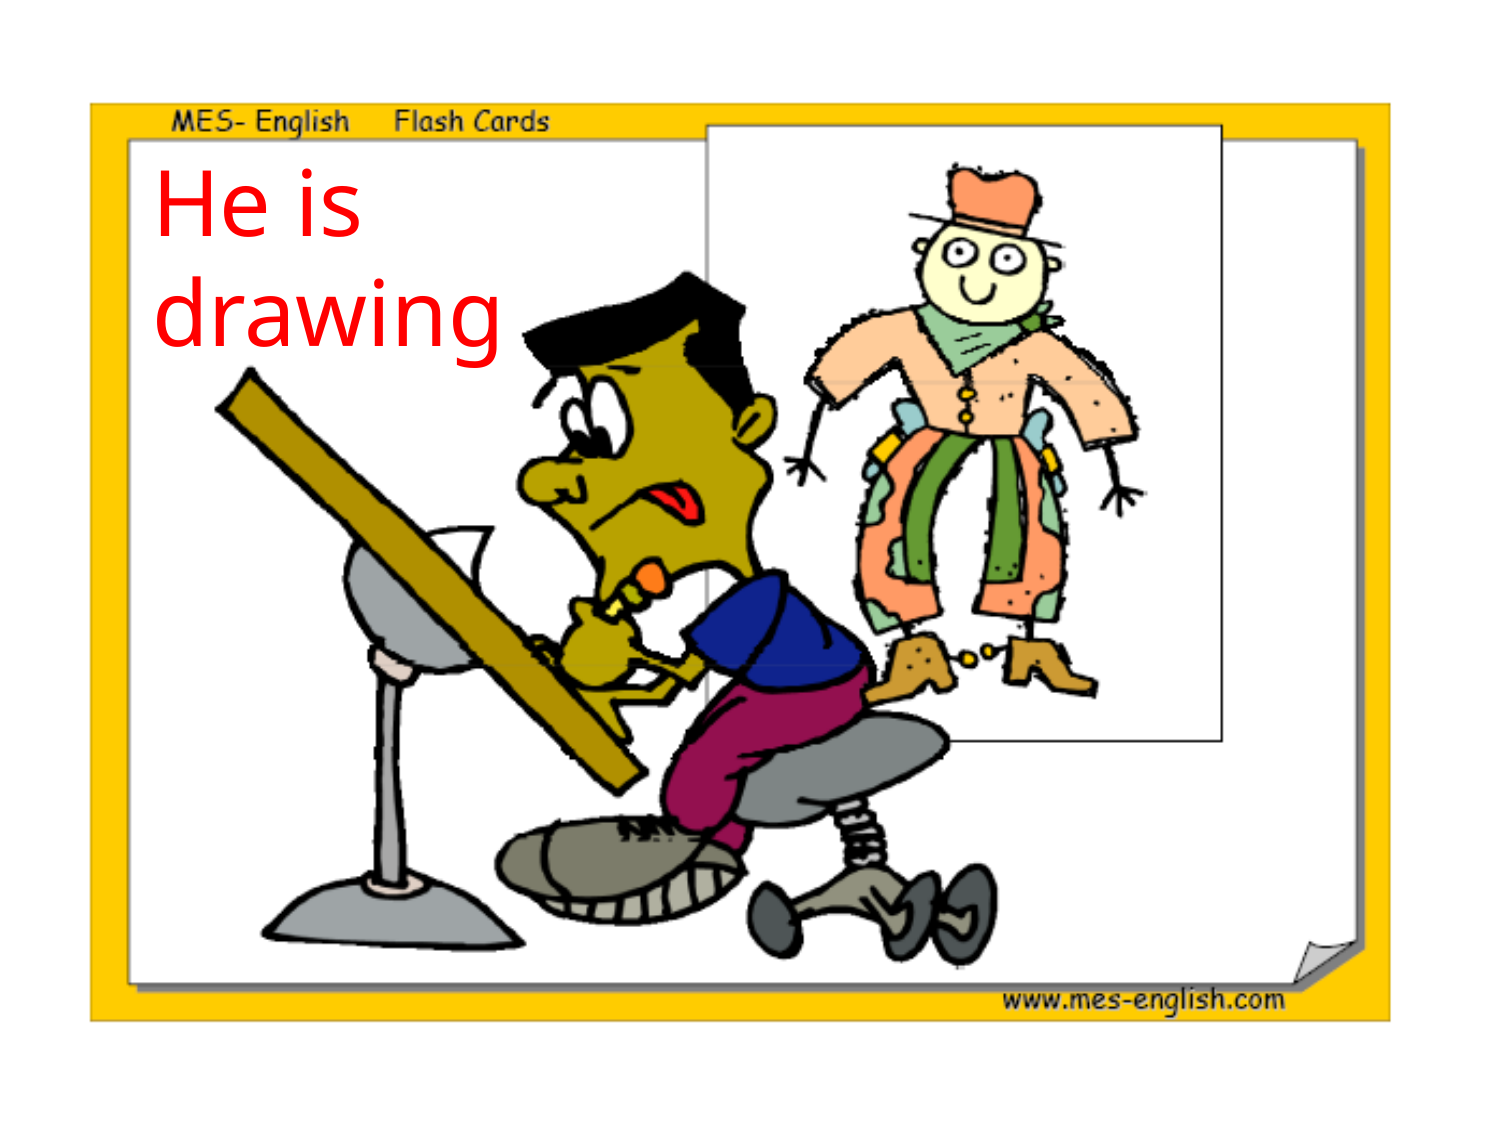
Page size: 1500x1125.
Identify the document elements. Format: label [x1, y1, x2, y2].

picture [67, 82, 1417, 1043]
